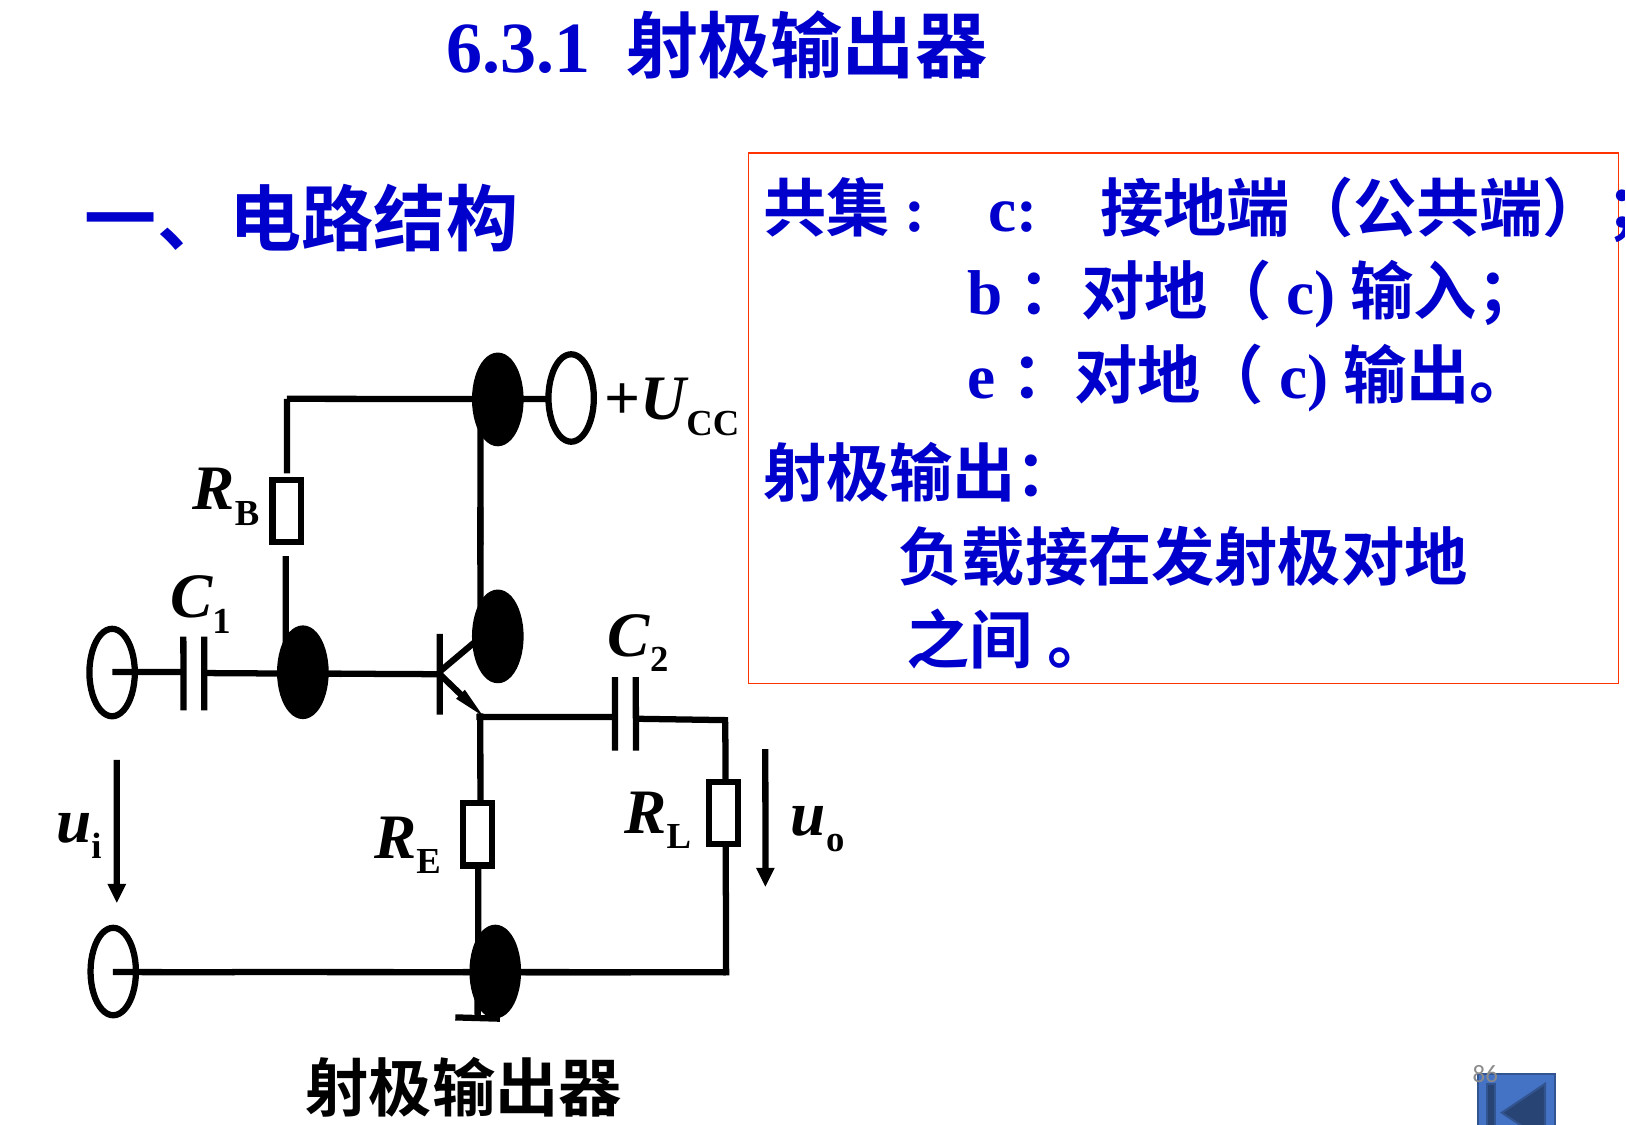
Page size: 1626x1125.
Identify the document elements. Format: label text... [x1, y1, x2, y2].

text_box 共集: c: 接地端（公共端）； b：对地（c)输入； e：对地（c)输出。 射极输出： 负载接在发射极对地 之间 。 [748, 153, 1619, 684]
text_box [1477, 1103, 1488, 1125]
text_box 射极输出器 [291, 1040, 708, 1125]
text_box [38, 352, 873, 1021]
slide_number 86 [1147, 1042, 1514, 1103]
text_box 6.3.1 射极输出器 [431, 0, 1200, 94]
text_box 一、电路结构 [70, 165, 655, 268]
text_box [1494, 1073, 1556, 1125]
